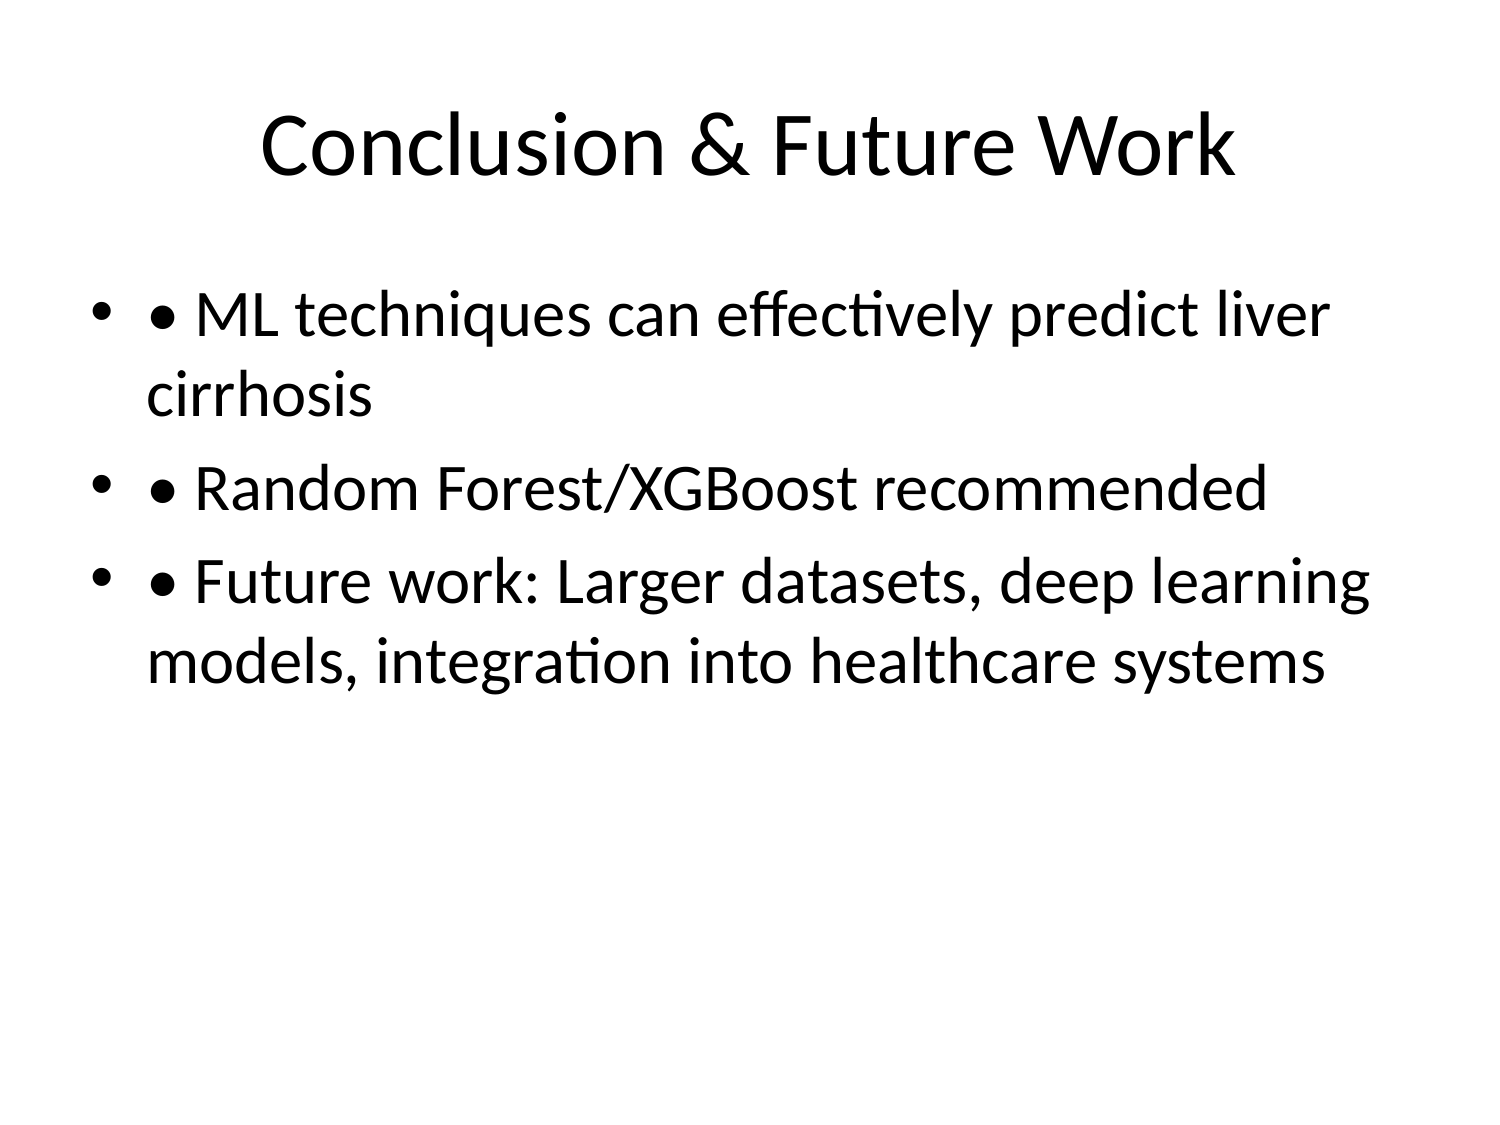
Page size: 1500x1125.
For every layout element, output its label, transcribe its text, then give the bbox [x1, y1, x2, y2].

list • ML techniques can effectively predict liver cirrhosis • Random Forest/XGBoost recommended • Future work: Larger datasets, deep learning models, integration into healthcare systems [75, 262, 1425, 1005]
title Conclusion & Future Work [75, 45, 1425, 233]
